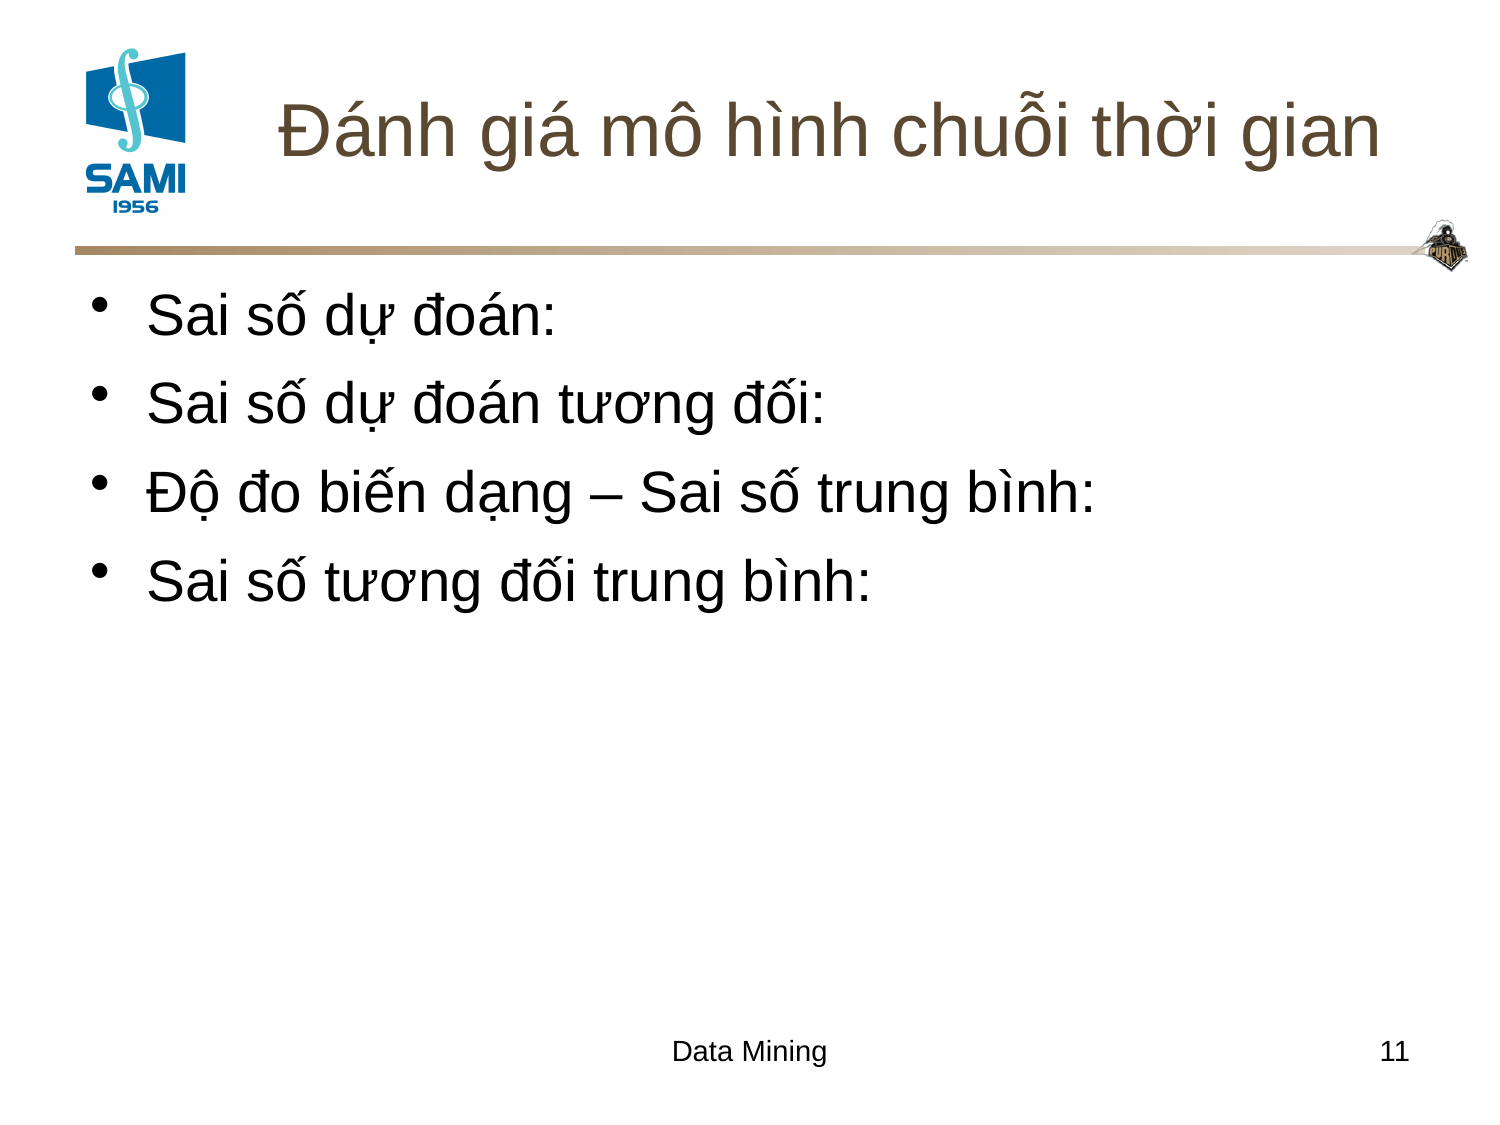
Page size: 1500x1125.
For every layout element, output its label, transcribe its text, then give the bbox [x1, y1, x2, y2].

footer Data Mining [512, 1024, 988, 1103]
slide_number 11 [1074, 1024, 1425, 1103]
title Đánh giá mô hình chuỗi thời gian [237, 32, 1425, 221]
picture [1410, 218, 1469, 273]
picture [75, 44, 195, 219]
